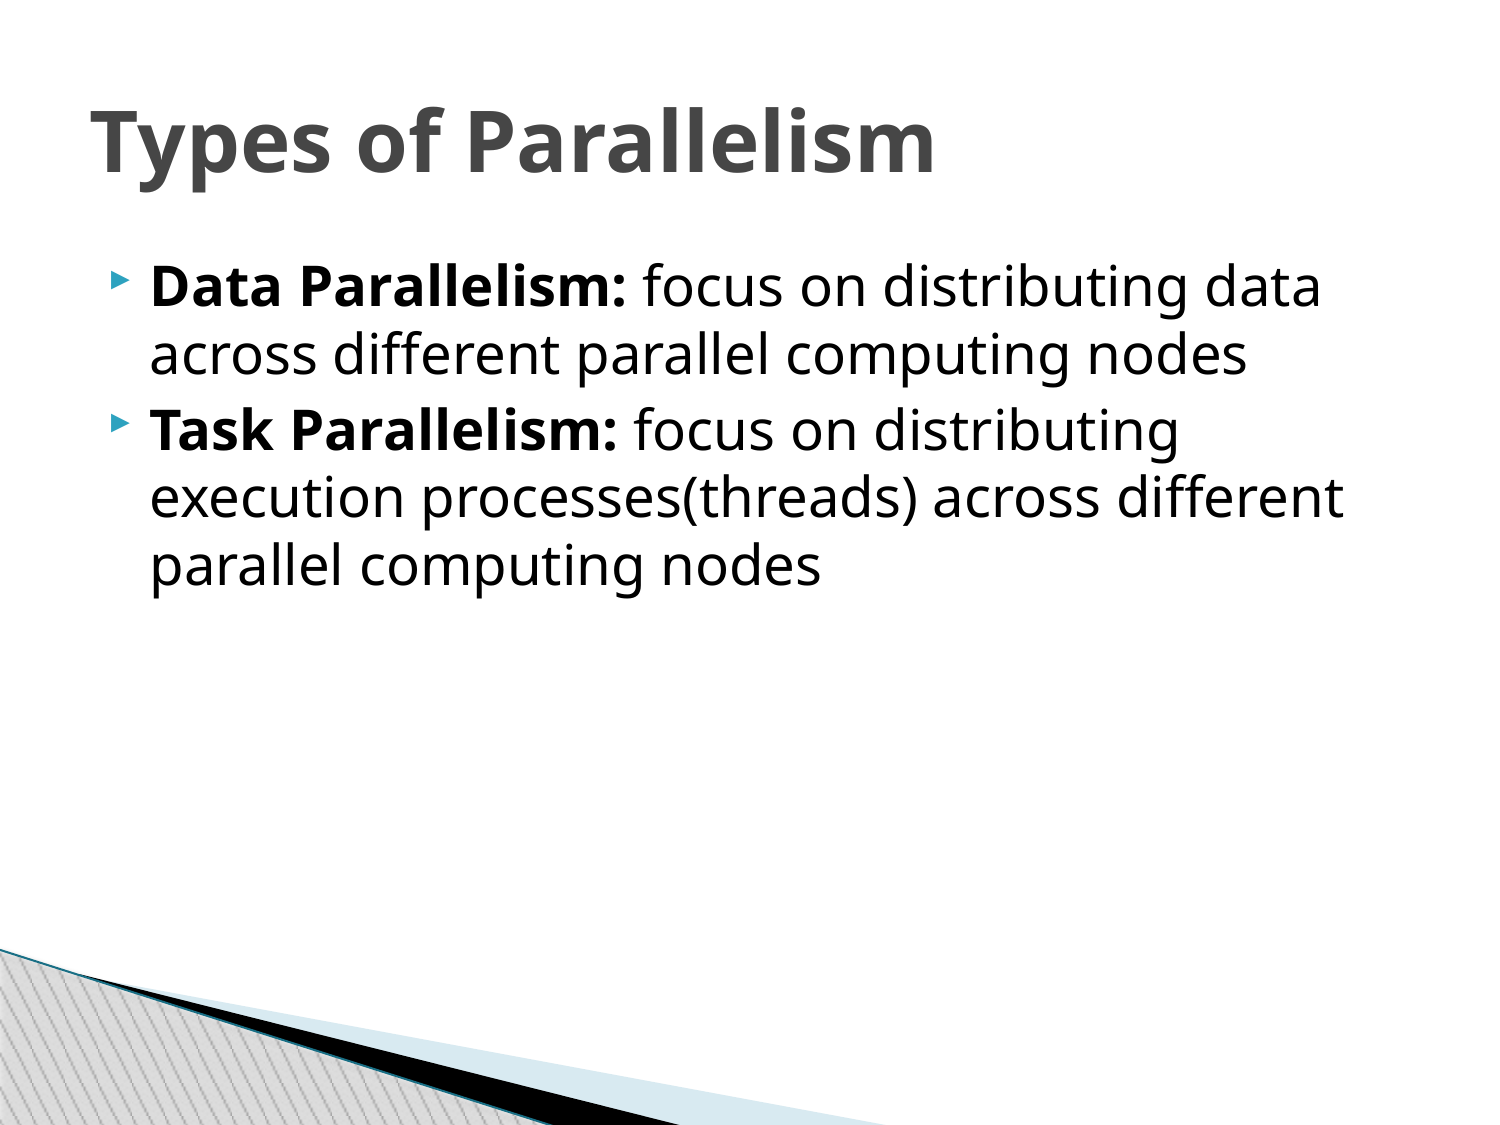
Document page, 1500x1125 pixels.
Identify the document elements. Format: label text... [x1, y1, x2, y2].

text_box Data Parallelism: focus on distributing data across different parallel computing nodes Task Parallelism: focus on distributing execution processes(threads) across different parallel computing nodes [75, 243, 1425, 986]
text_box Types of Parallelism [75, 45, 1425, 233]
